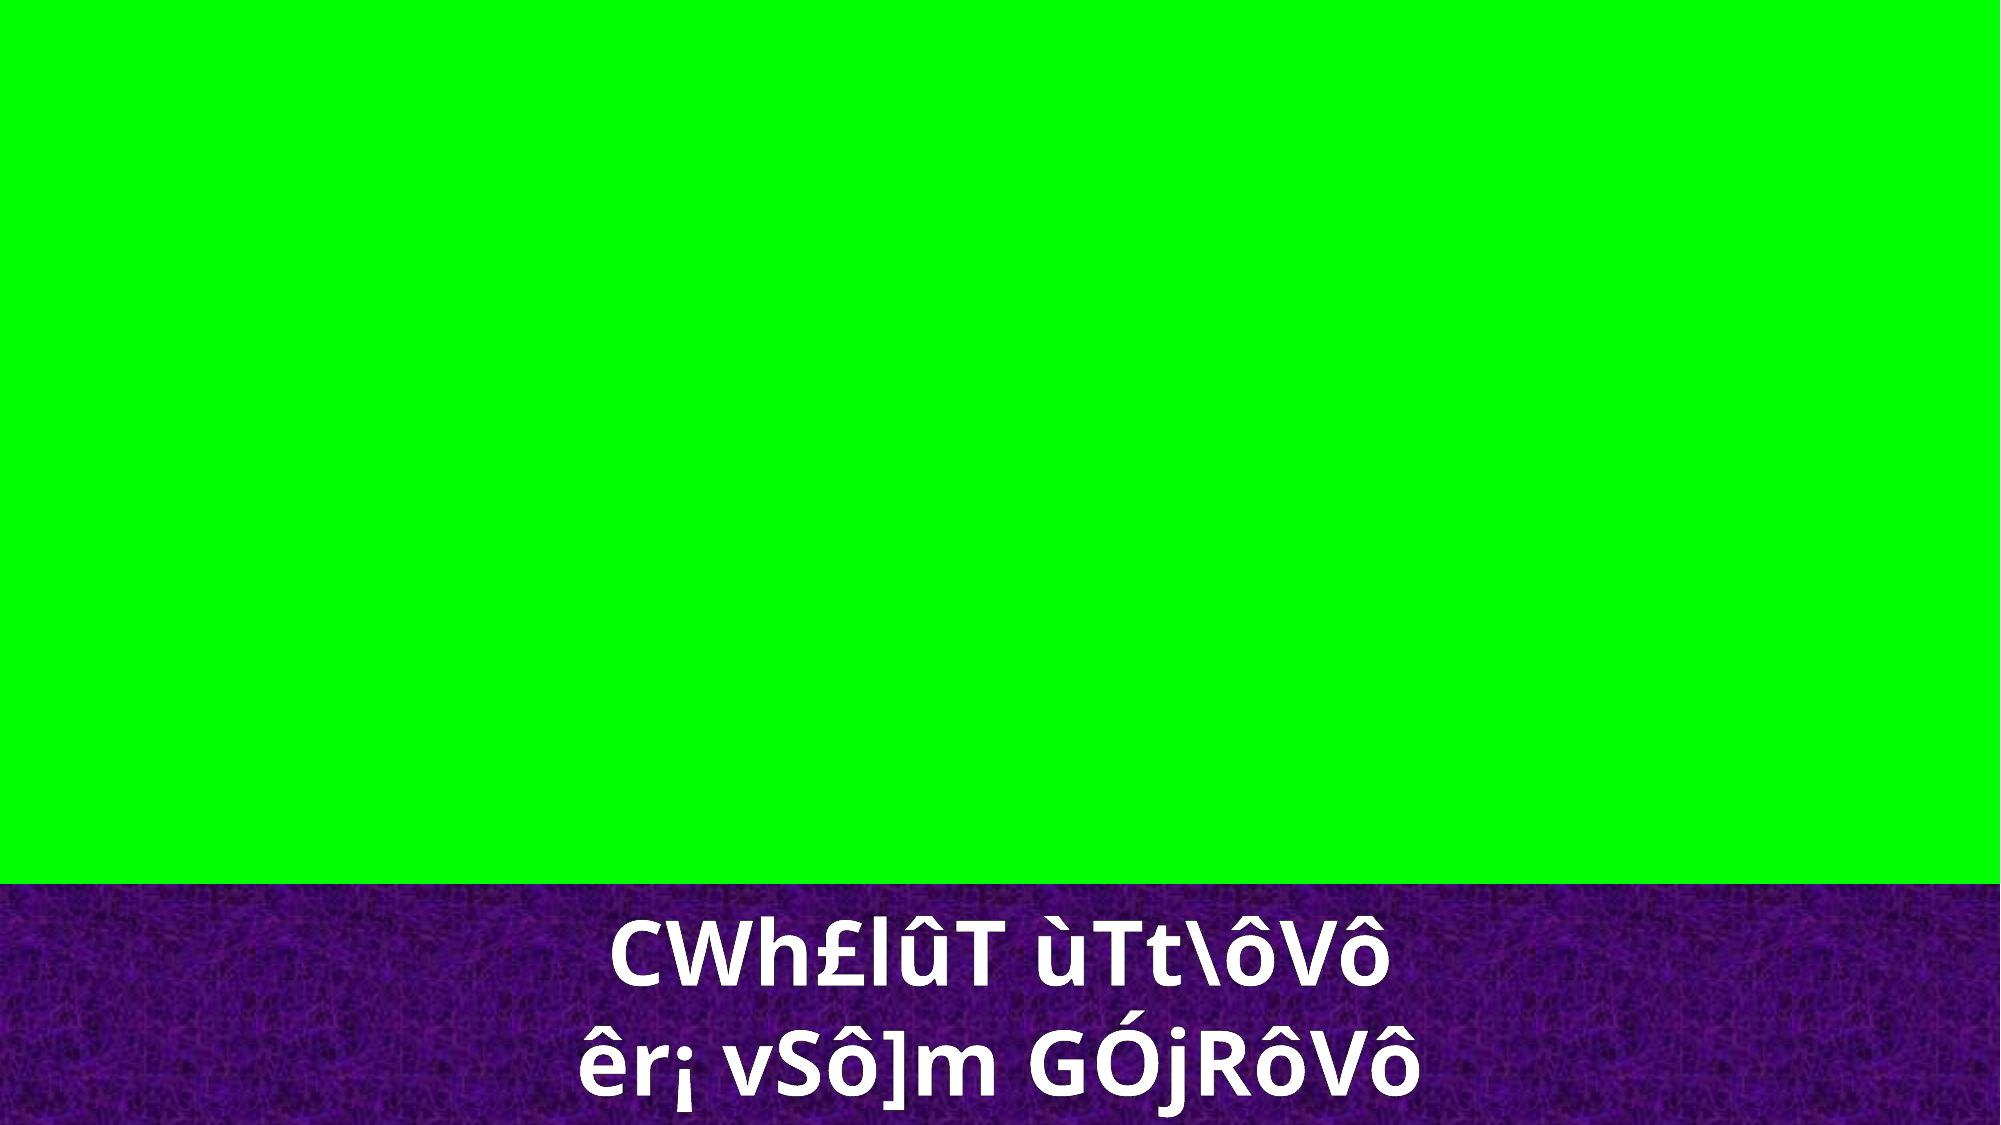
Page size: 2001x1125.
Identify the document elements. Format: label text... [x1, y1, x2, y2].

text_box CWh£lûT ùTt\ôVô êr¡ vSô]m GÓjRôVô [0, 886, 2000, 1122]
